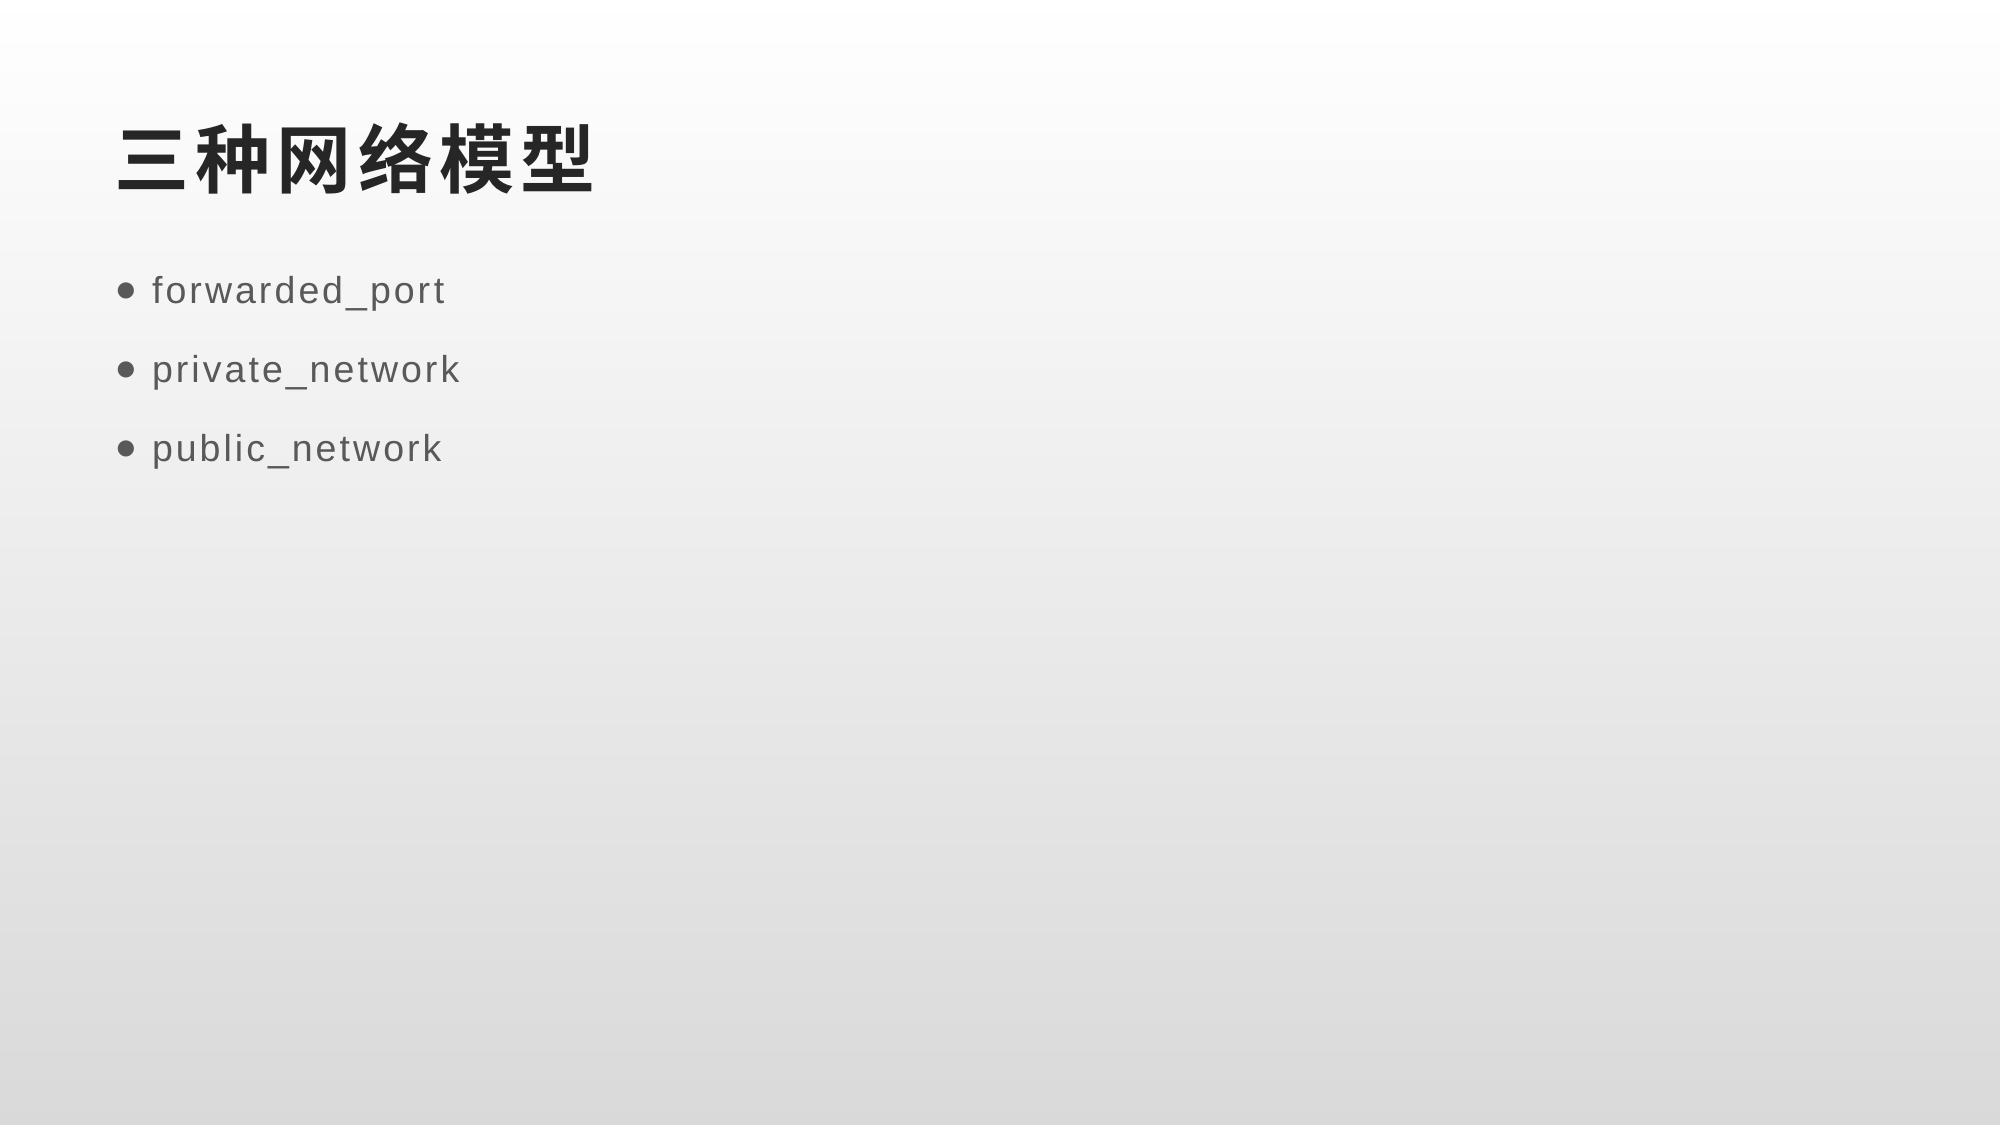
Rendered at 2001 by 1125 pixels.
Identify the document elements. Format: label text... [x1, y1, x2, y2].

title 三种网络模型 [99, 99, 1900, 216]
list forwarded_port private_network public_network [99, 244, 1900, 1026]
